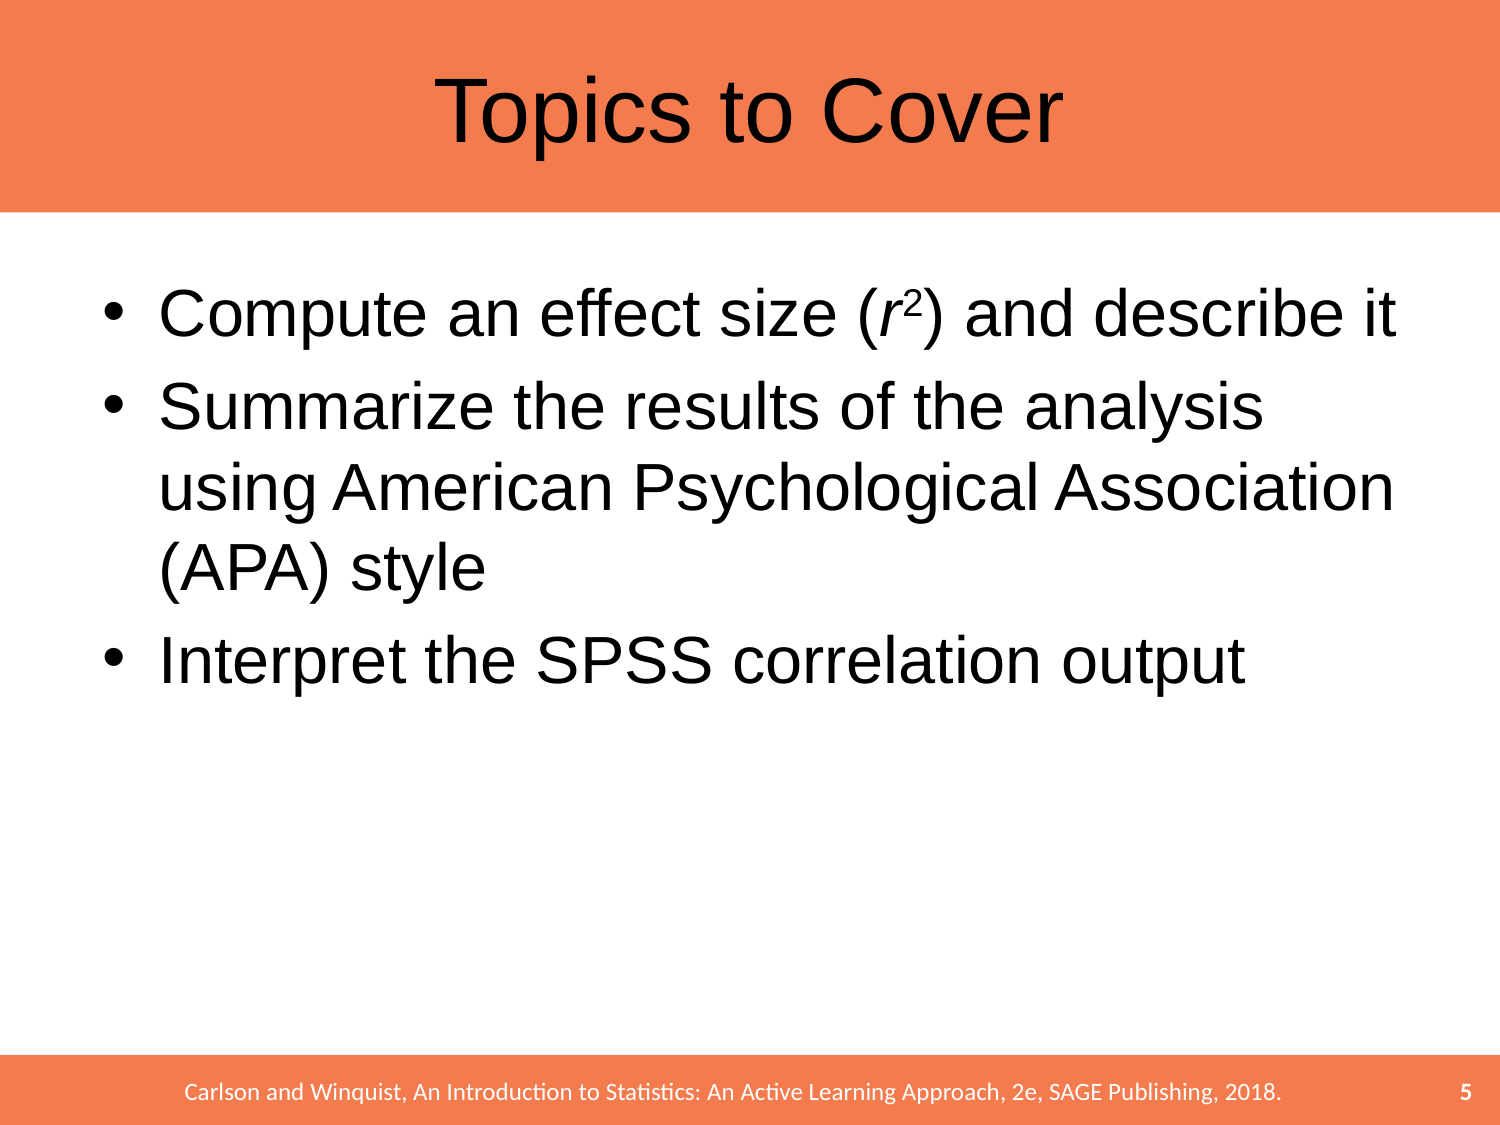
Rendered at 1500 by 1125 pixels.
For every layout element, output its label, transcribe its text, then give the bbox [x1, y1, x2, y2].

list Compute an effect size (r2) and describe it Summarize the results of the analysis using American Psychological Association (APA) style Interpret the SPSS correlation output [87, 262, 1425, 1005]
slide_number 5 [1387, 1060, 1488, 1120]
title Topics to Cover [12, 18, 1488, 194]
footer Carlson and Winquist, An Introduction to Statistics: An Active Learning Approach, 2e, SAGE Publishing, 2018. [150, 1060, 1325, 1121]
